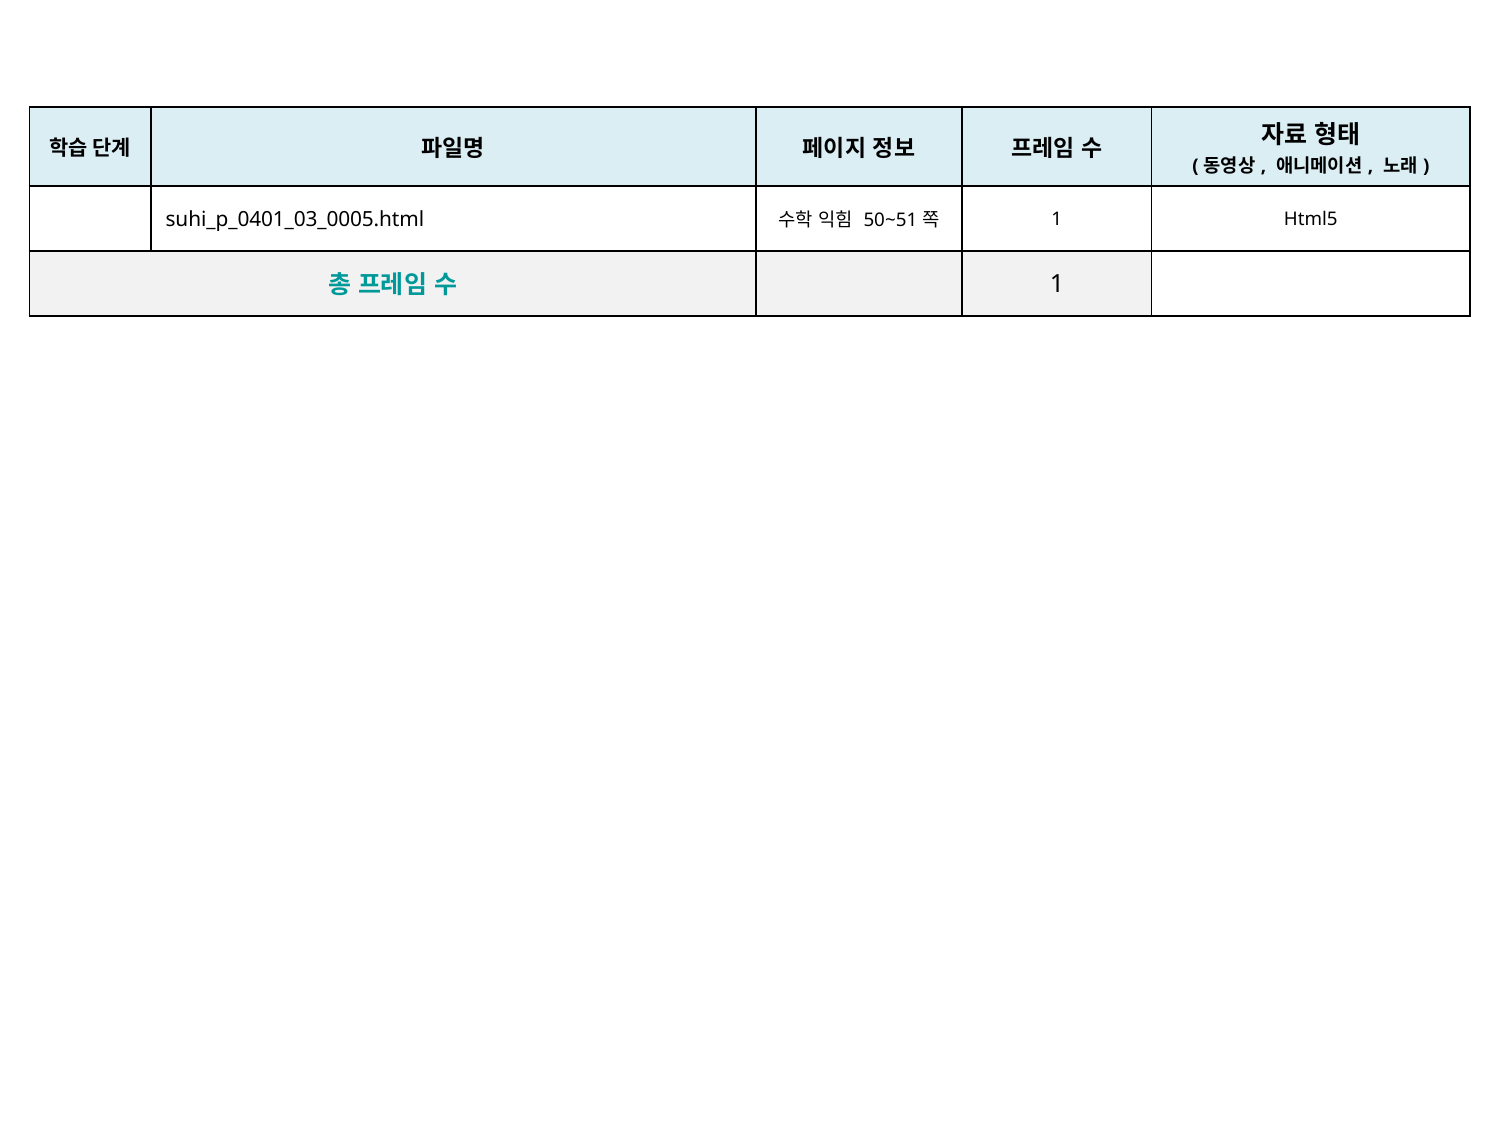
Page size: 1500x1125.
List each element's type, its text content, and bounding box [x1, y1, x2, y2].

table_cell 1 [963, 252, 1151, 315]
table_cell 수학 익힘 50~51쪽 [757, 187, 961, 250]
table_cell suhi_p_0401_03_0005.html [152, 187, 755, 250]
table_cell Html5 [1152, 187, 1469, 250]
table_header 파일명 [152, 108, 755, 185]
table_header 학습 단계 [30, 108, 150, 185]
table_cell 1 [963, 187, 1151, 250]
table_cell [757, 252, 961, 315]
table_cell [1152, 252, 1469, 315]
table_header 프레임 수 [963, 108, 1151, 185]
table_header 페이지 정보 [757, 108, 961, 185]
table_cell 총 프레임 수 [30, 252, 755, 315]
table_header 자료 형태 (동영상, 애니메이션, 노래) [1152, 108, 1469, 185]
table_cell [30, 187, 150, 250]
